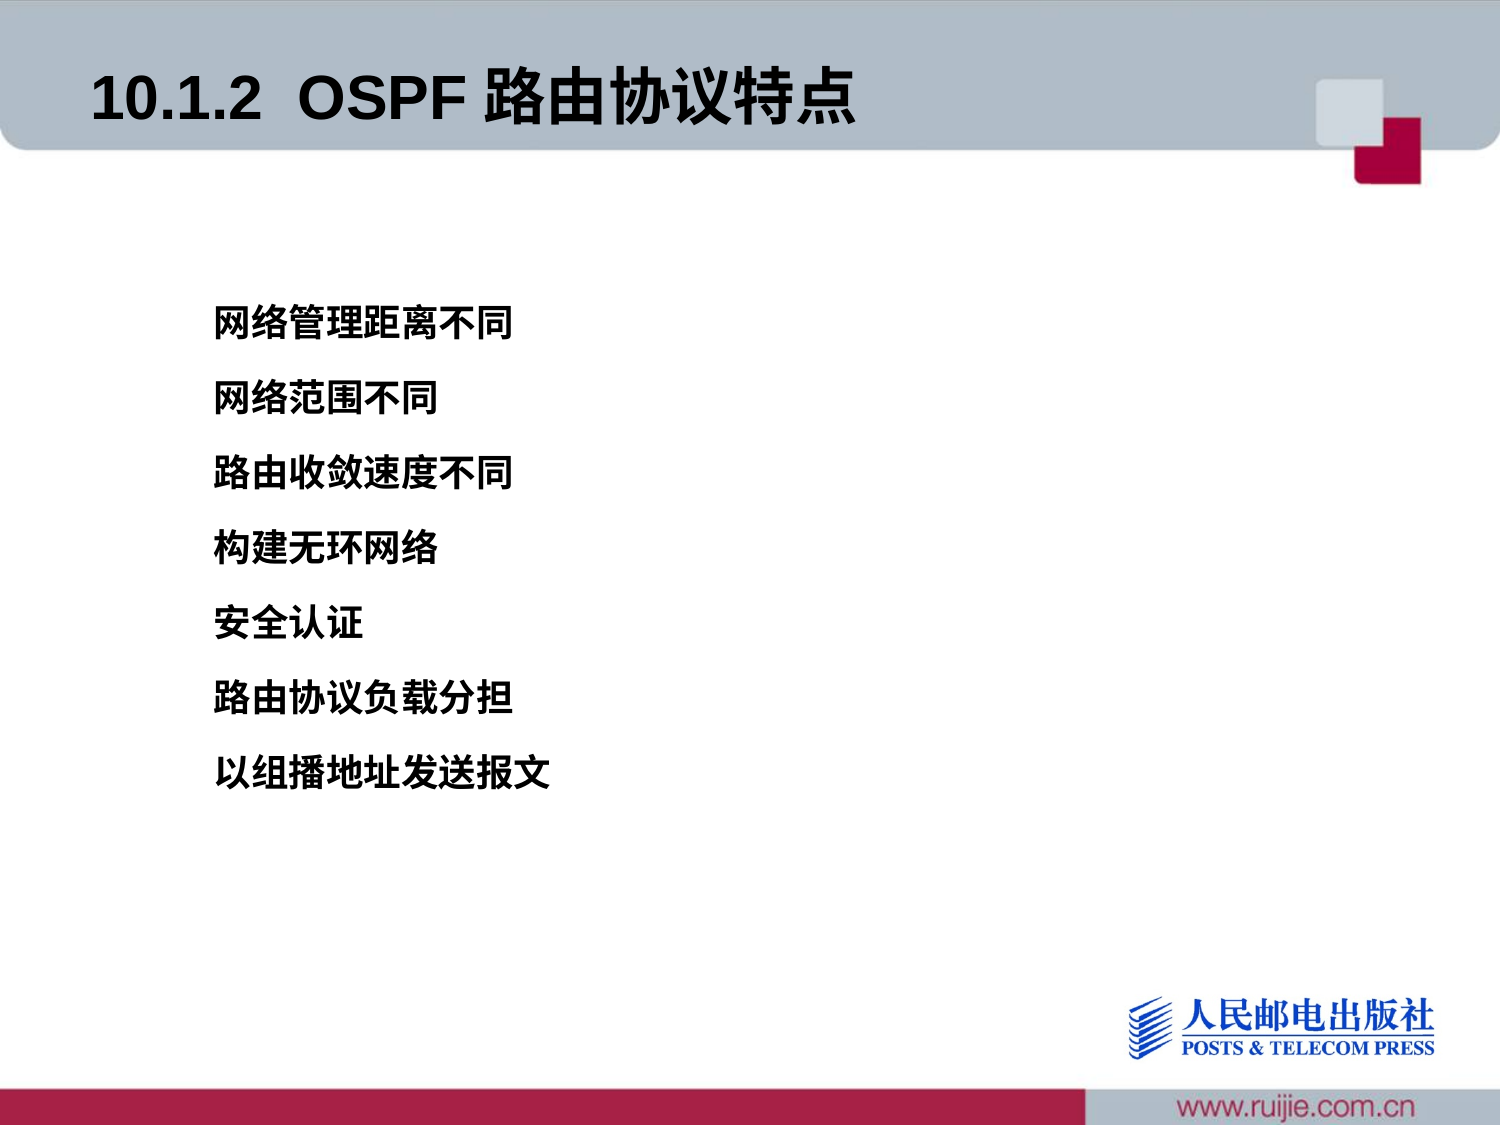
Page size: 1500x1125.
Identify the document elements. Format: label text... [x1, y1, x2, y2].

title 10.1.2 OSPF路由协议特点 [74, 30, 1306, 159]
picture [0, 0, 1500, 1125]
text_box 网络管理距离不同 网络范围不同 路由收敛速度不同 构建无环网络 安全认证 路由协议负载分担 以组播地址发送报文 [199, 269, 1500, 692]
